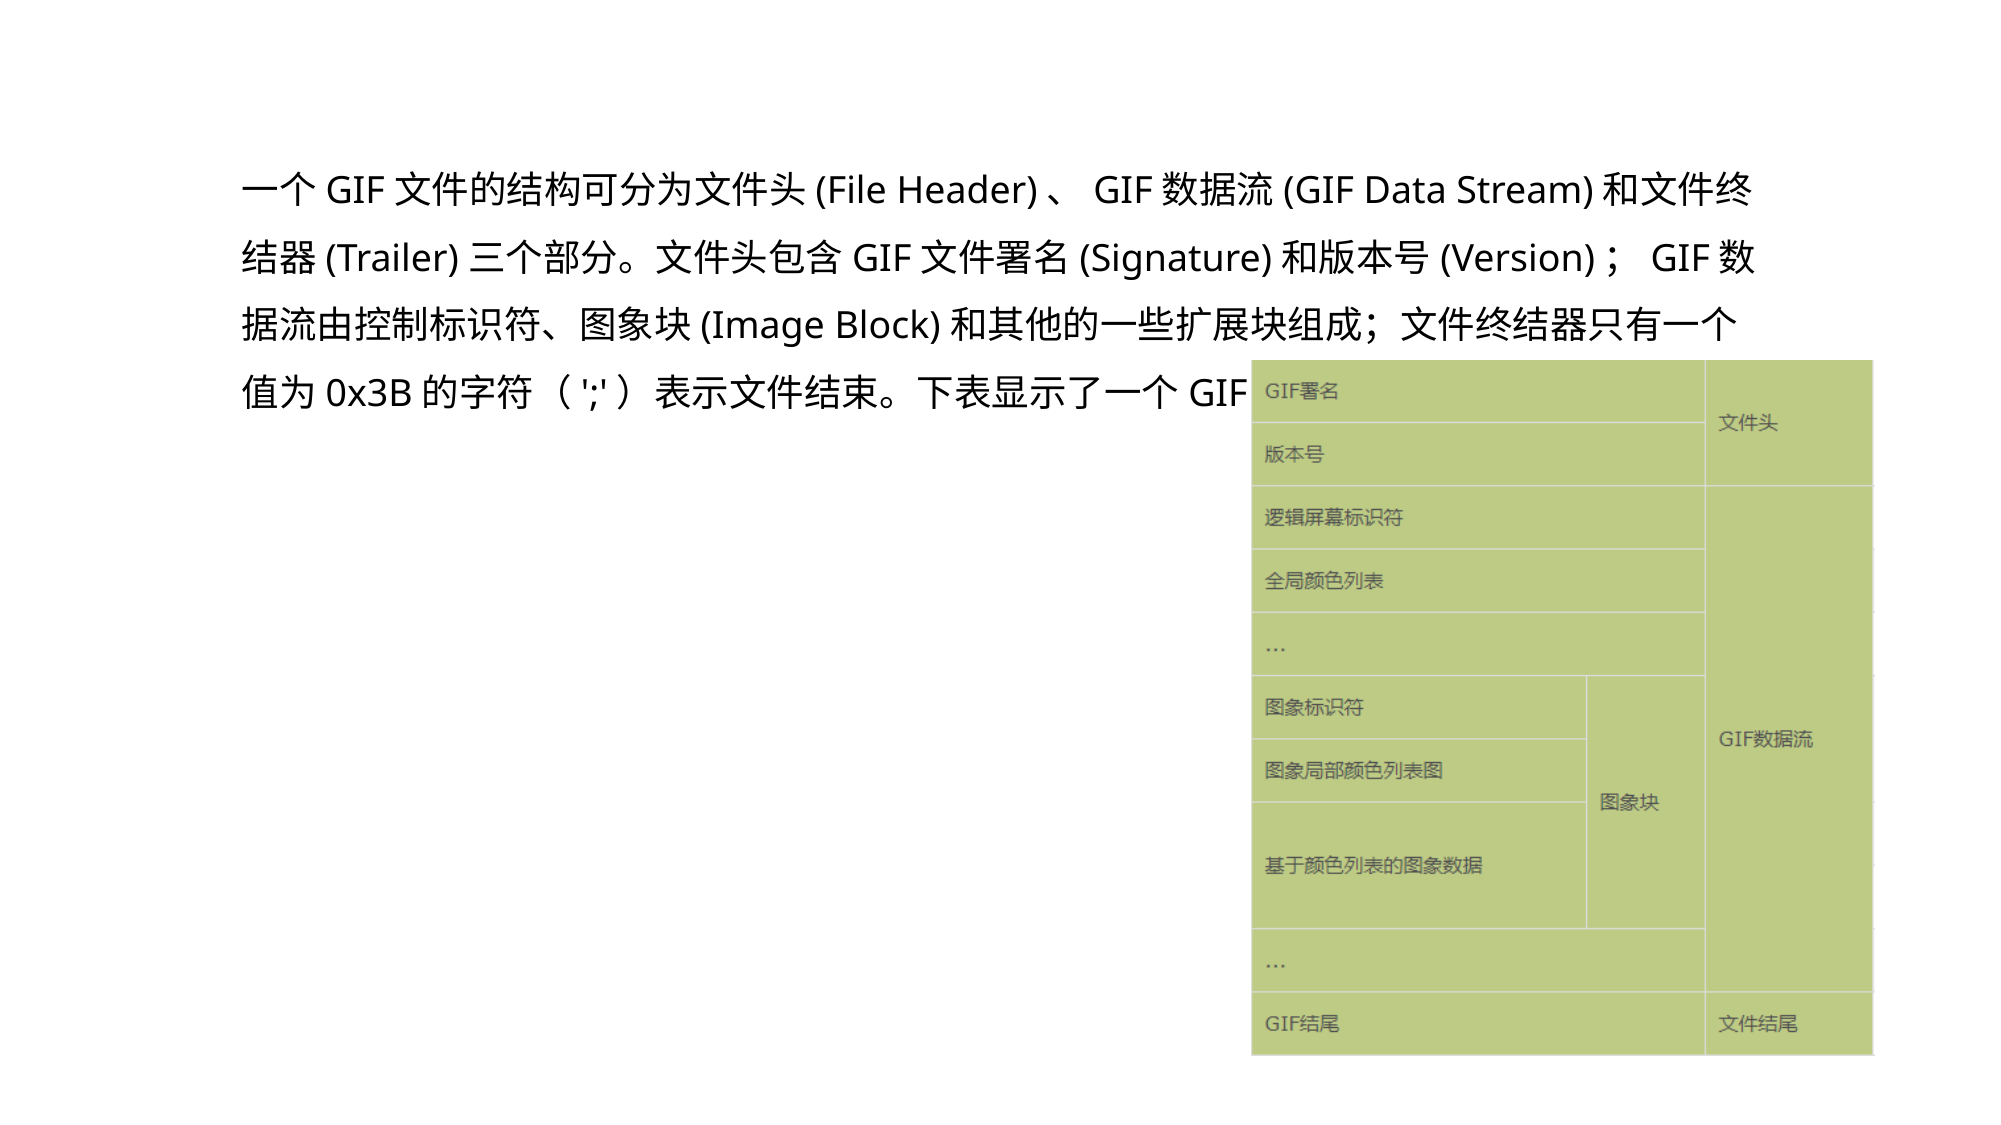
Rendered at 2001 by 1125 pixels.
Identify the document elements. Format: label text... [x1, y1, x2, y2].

text_box 一个GIF文件的结构可分为文件头(File Header)、GIF数据流(GIF Data Stream)和文件终结器(Trailer)三个部分。文件头包含GIF文件署名(Signature)和版本号(Version)；GIF数据流由控制标识符、图象块(Image Block)和其他的一些扩展块组成；文件终结器只有一个值为0x3B的字符（';'）表示文件结束。下表显示了一个GIF文件的组成结构： [226, 136, 1774, 422]
picture [1251, 360, 1875, 1056]
